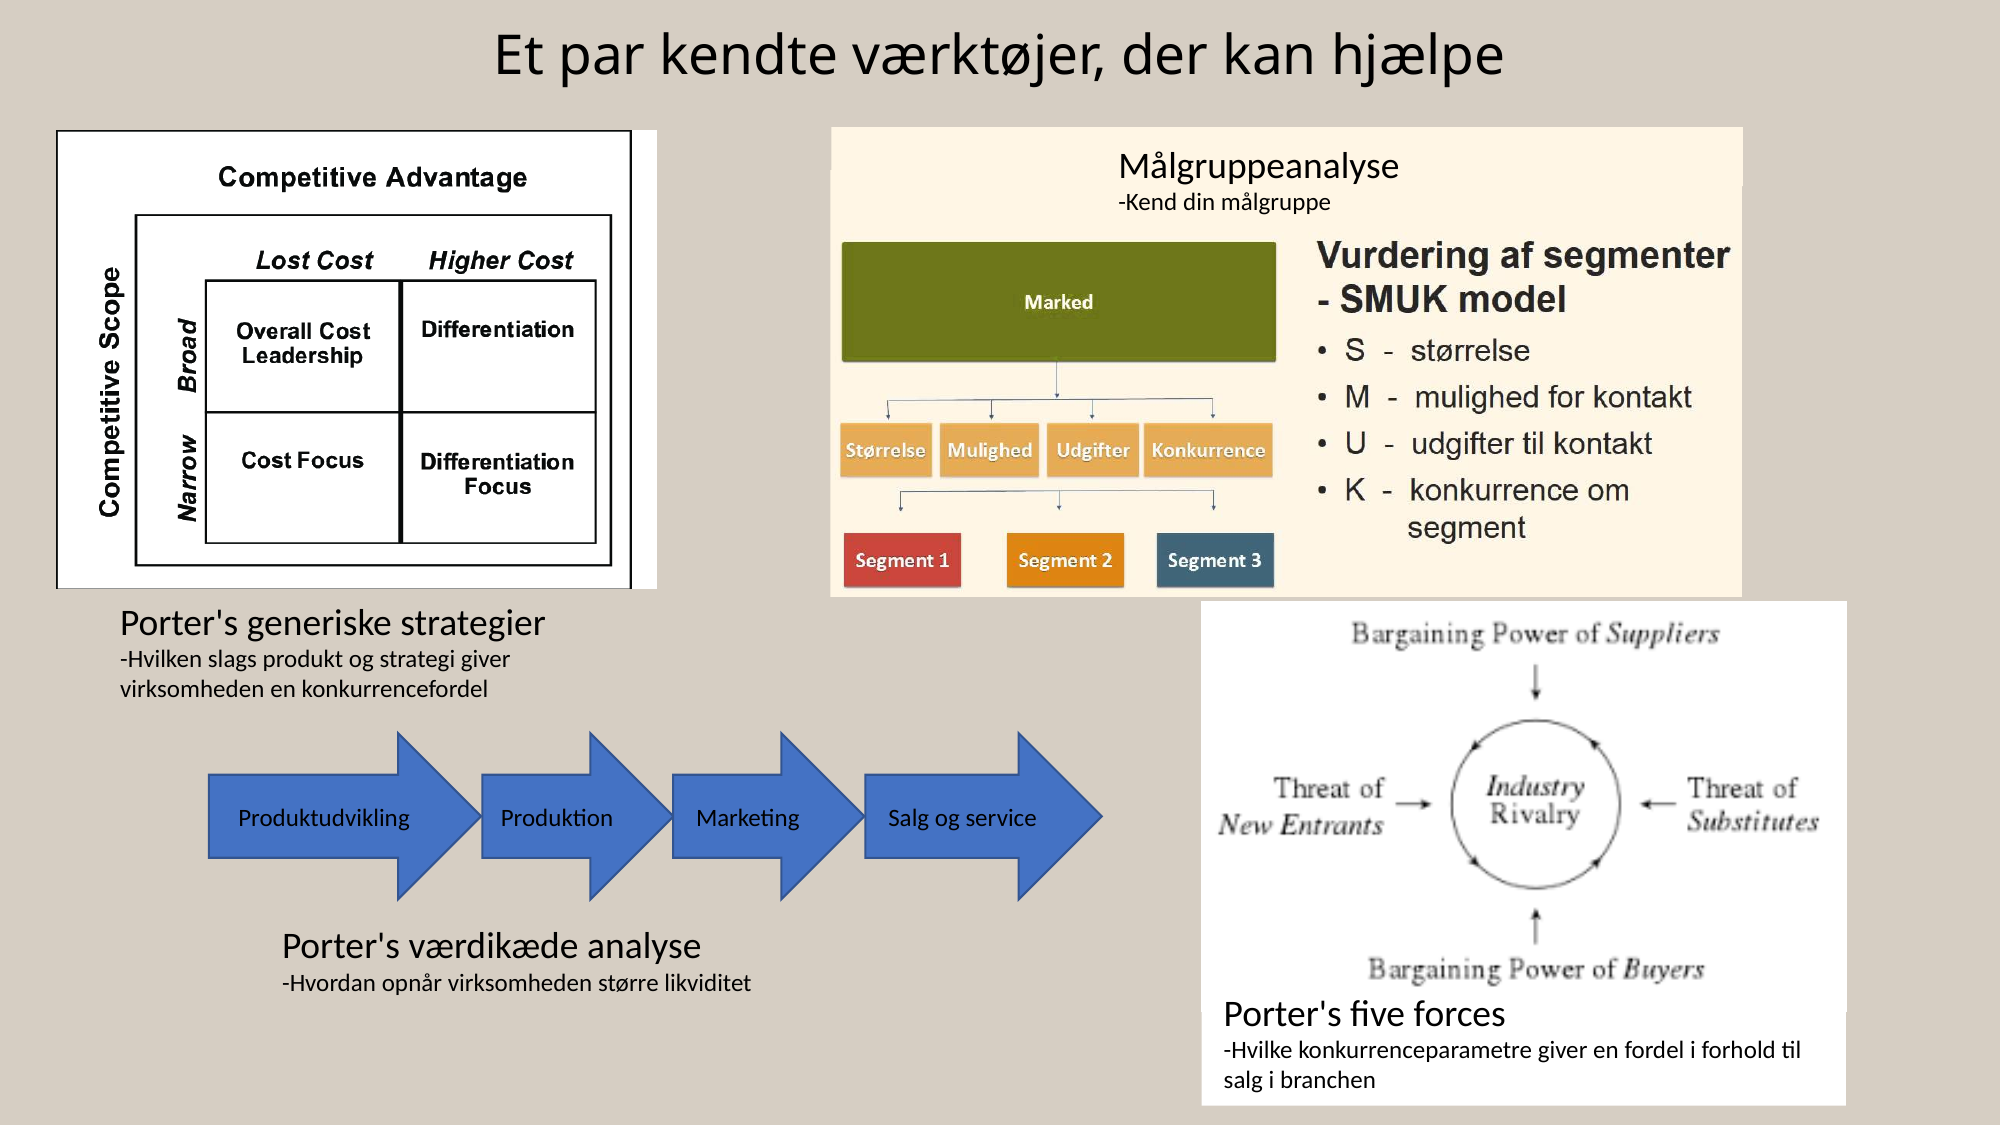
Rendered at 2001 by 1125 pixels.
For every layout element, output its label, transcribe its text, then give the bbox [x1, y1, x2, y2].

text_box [208, 733, 1102, 1070]
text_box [1201, 601, 1854, 1106]
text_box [56, 130, 657, 712]
title Et par kendte værktøjer, der kan hjælpe [137, 19, 1863, 94]
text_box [830, 127, 1743, 597]
